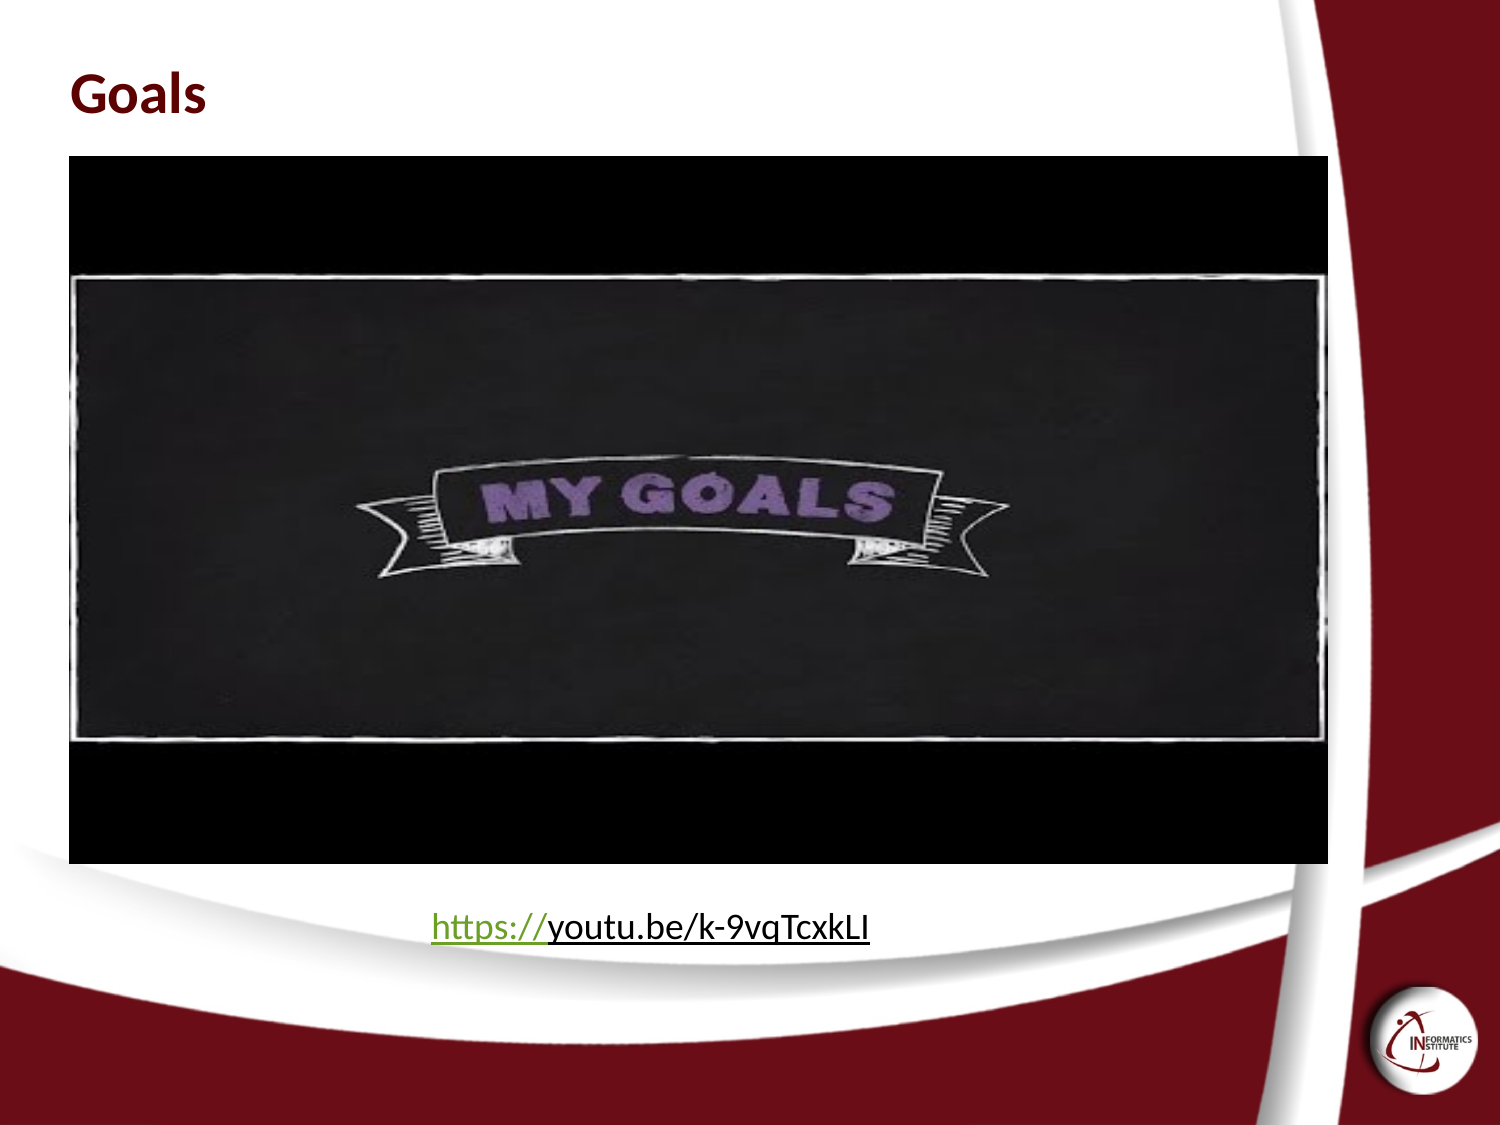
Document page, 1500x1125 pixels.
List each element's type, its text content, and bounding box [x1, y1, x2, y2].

title Goals [70, 46, 1285, 126]
picture [0, 0, 1500, 1125]
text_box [68, 155, 1329, 865]
text_box https://youtu.be/k-9vqTcxkLI [416, 894, 894, 955]
